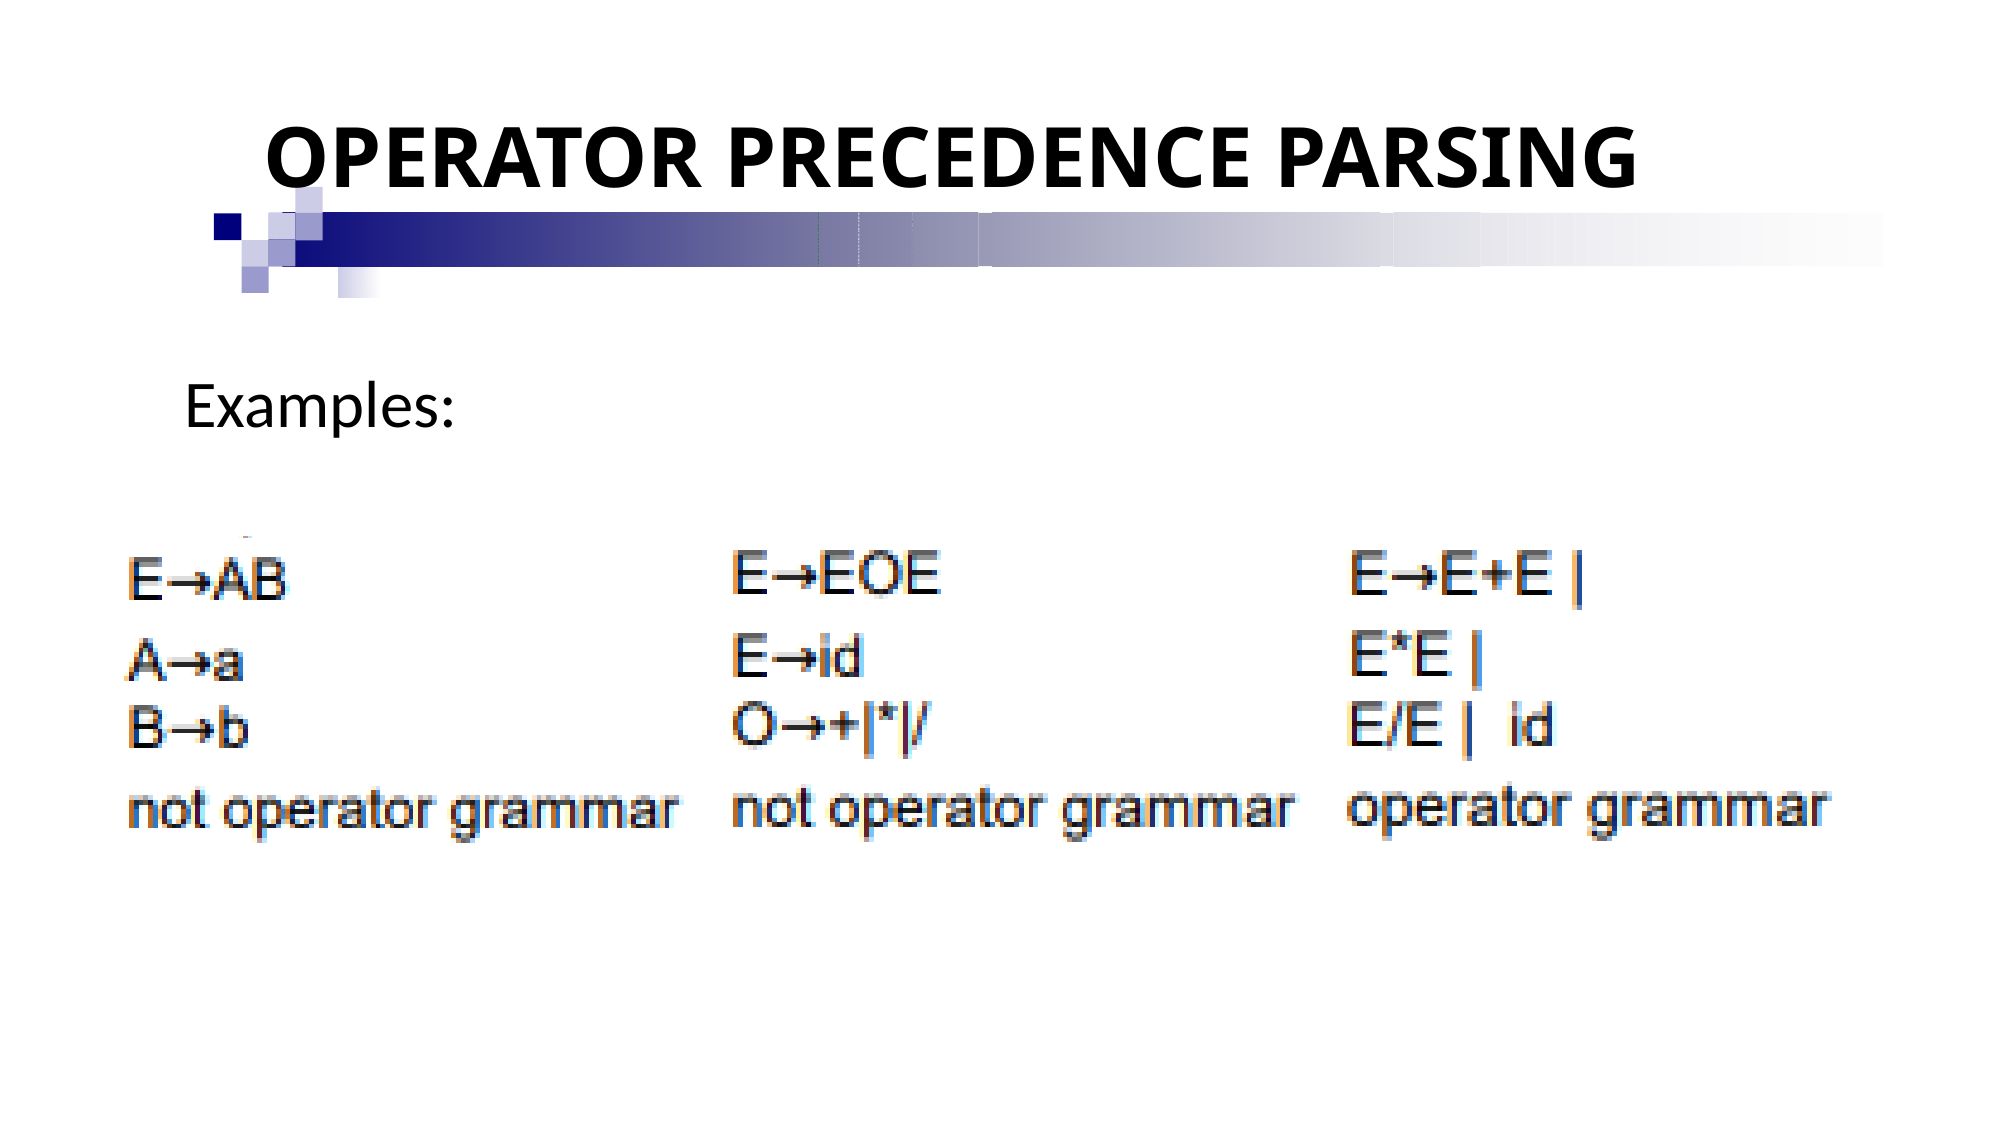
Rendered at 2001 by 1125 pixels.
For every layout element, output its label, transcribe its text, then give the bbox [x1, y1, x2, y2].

text_box Examples: [169, 353, 1849, 449]
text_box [213, 186, 1883, 293]
picture [713, 449, 1318, 886]
title OPERATOR PRECEDENCE PARSING [6, 64, 1899, 255]
text_box [338, 293, 380, 298]
picture [67, 536, 699, 886]
picture [1346, 445, 1858, 897]
